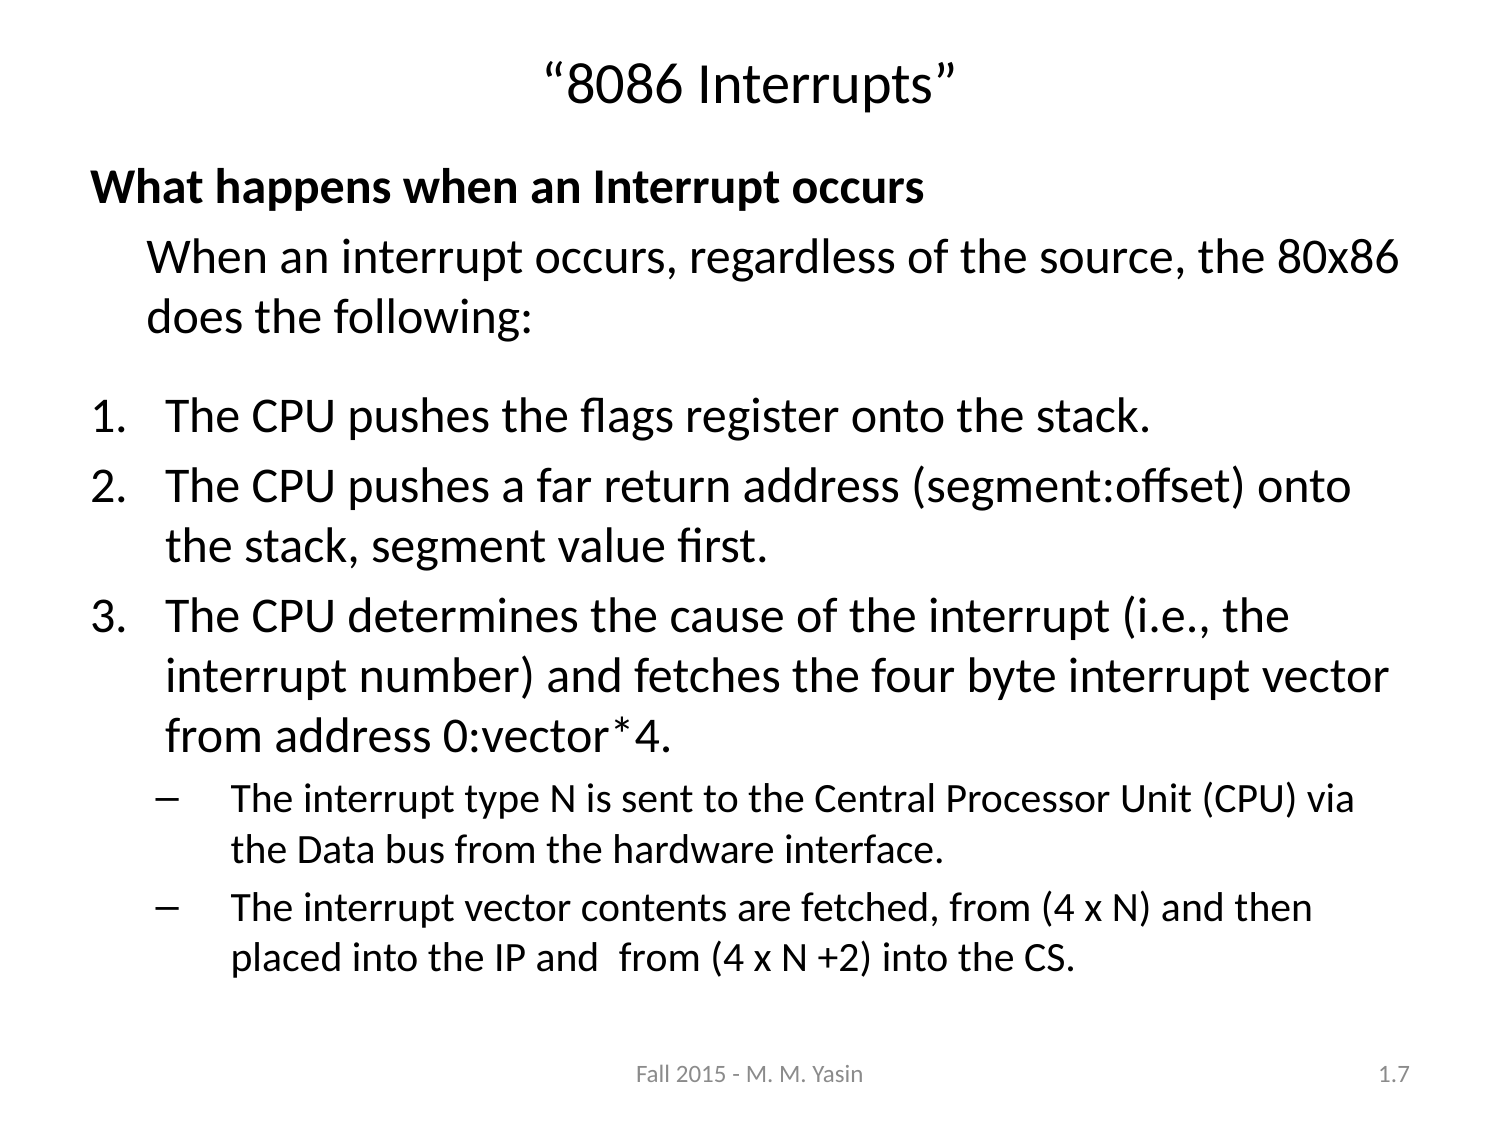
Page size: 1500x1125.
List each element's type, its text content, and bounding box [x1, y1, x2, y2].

list “8086 Interrupts” What happens when an Interrupt occurs When an interrupt occurs, regardless of the source, the 80x86 does the following: The CPU pushes the flags register onto the stack. The CPU pushes a far return address (segment:offset) onto the stack, segment value first. The CPU determines the cause of the interrupt (i.e., the interrupt number) and fetches the four byte interrupt vector from address 0:vector*4. The interrupt type N is sent to the Central Processor Unit (CPU) via the Data bus from the hardware interface. The interrupt vector contents are fetched, from (4 x N) and then placed into the IP and from (4 x N +2) into the CS. [75, 37, 1425, 1000]
footer Fall 2015 - M. M. Yasin [512, 1042, 988, 1103]
slide_number 1.7 [1074, 1042, 1425, 1103]
